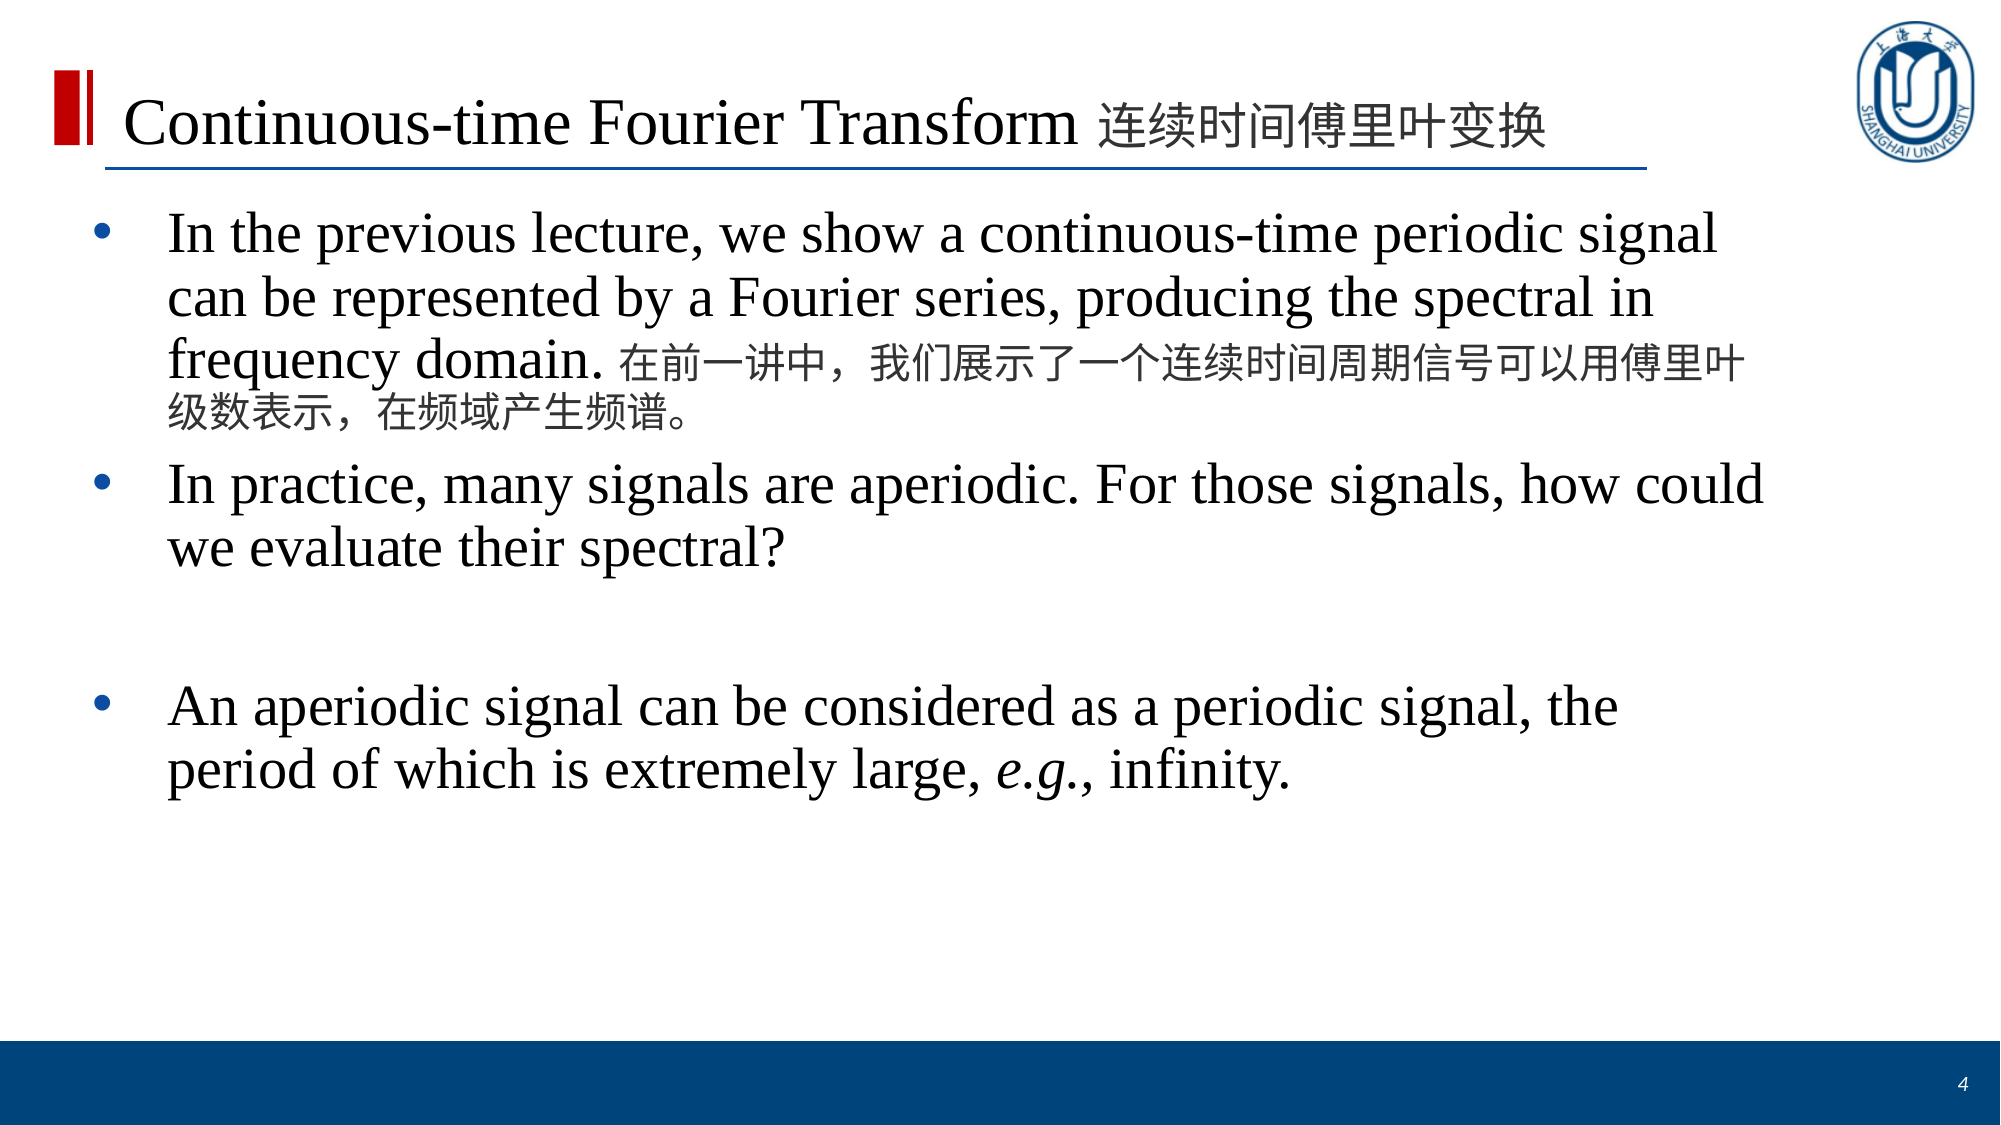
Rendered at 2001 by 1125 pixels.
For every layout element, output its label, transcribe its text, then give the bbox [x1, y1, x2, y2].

picture [1855, 21, 1978, 163]
list In the previous lecture, we show a continuous-time periodic signal can be represented by a Fourier series, producing the spectral in frequency domain.在前一讲中，我们展示了一个连续时间周期信号可以用傅里叶级数表示，在频域产生频谱。 In practice, many signals are aperiodic. For those signals, how could we evaluate their spectral? An aperiodic signal can be considered as a periodic signal, the period of which is extremely large, e.g., infinity. [92, 195, 1769, 917]
slide_number 4 [1768, 1052, 1984, 1113]
title Continuous-time Fourier Transform连续时间傅里叶变换 [108, 37, 1857, 167]
